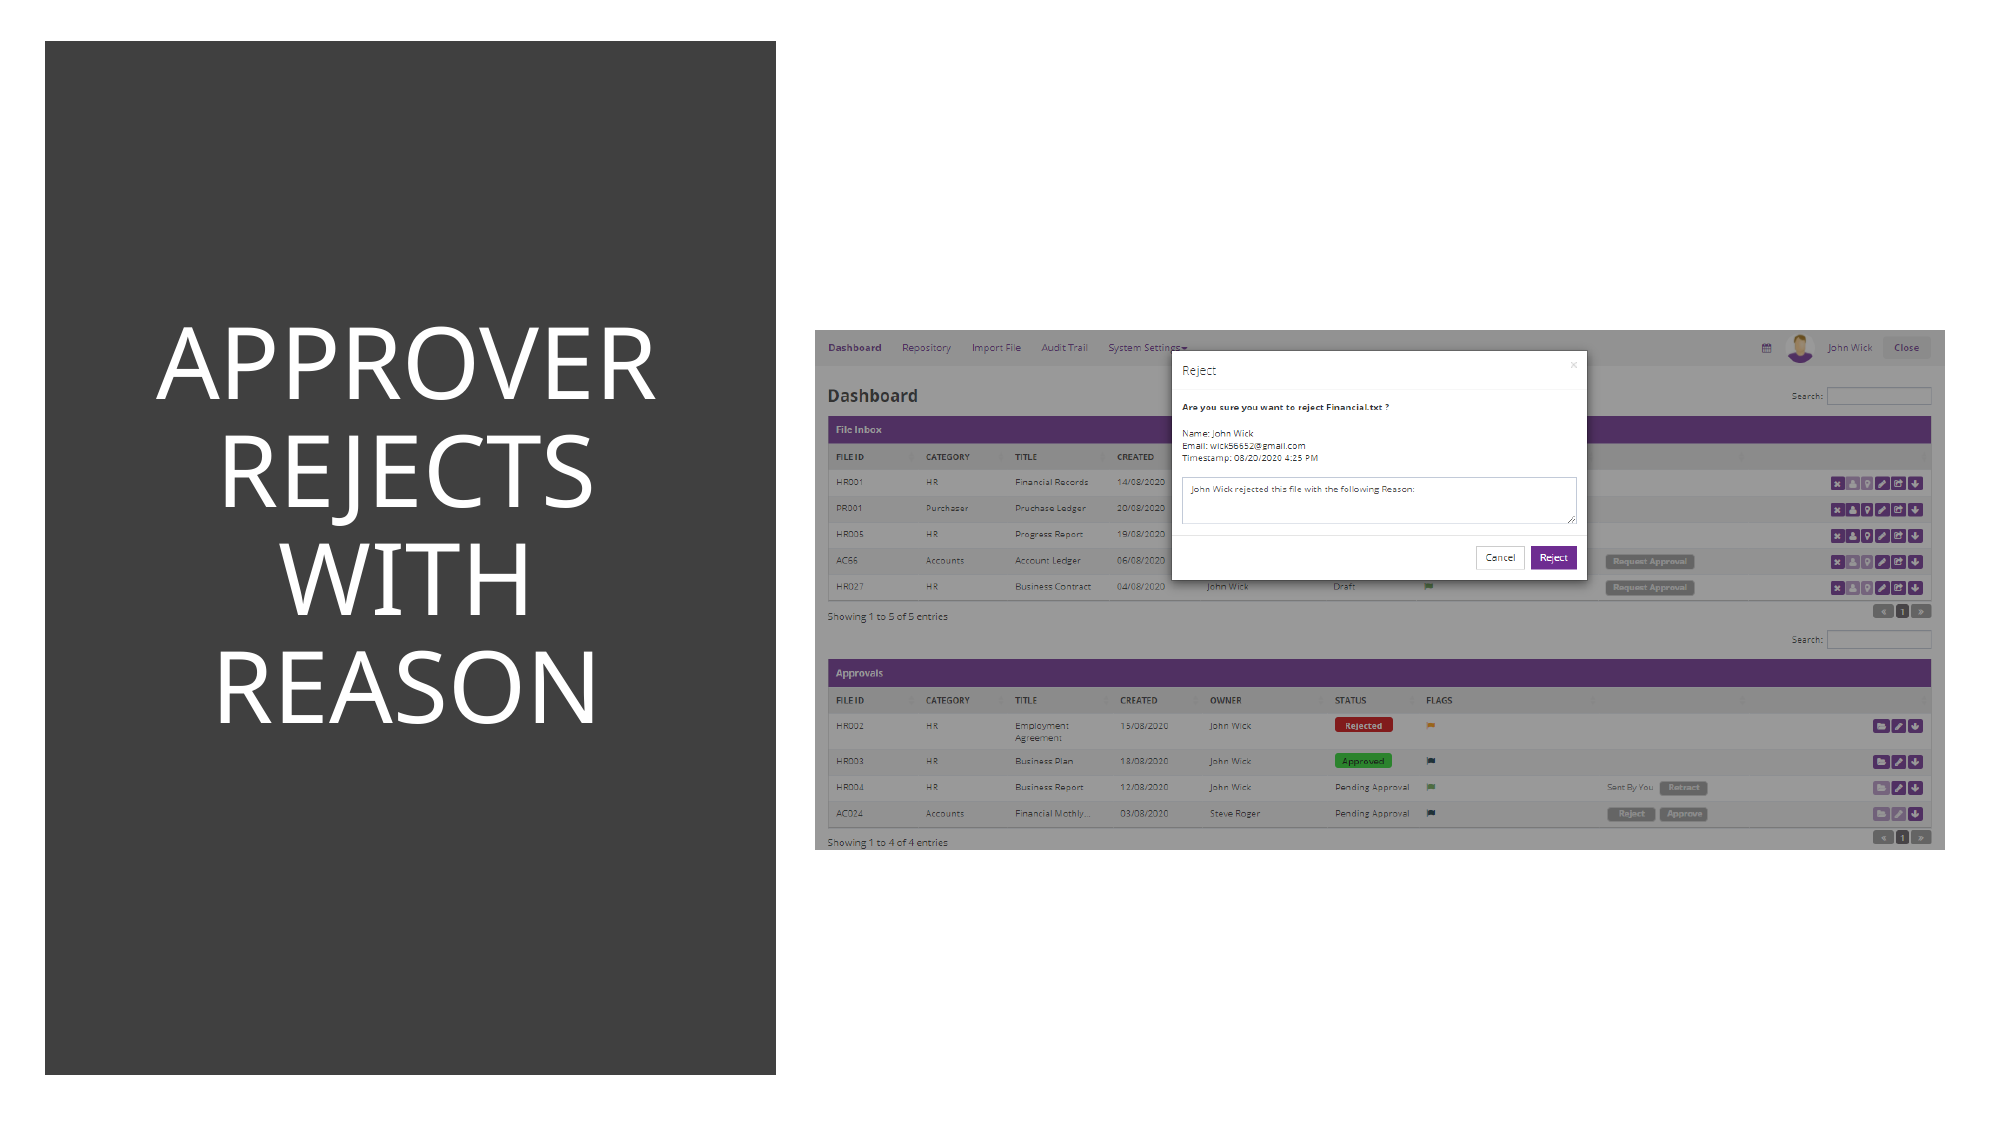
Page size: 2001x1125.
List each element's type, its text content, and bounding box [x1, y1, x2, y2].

text_box APPROVER REJECTS WITH REASON [121, 121, 693, 936]
text_box [54, 50, 767, 1066]
picture [815, 330, 1945, 850]
